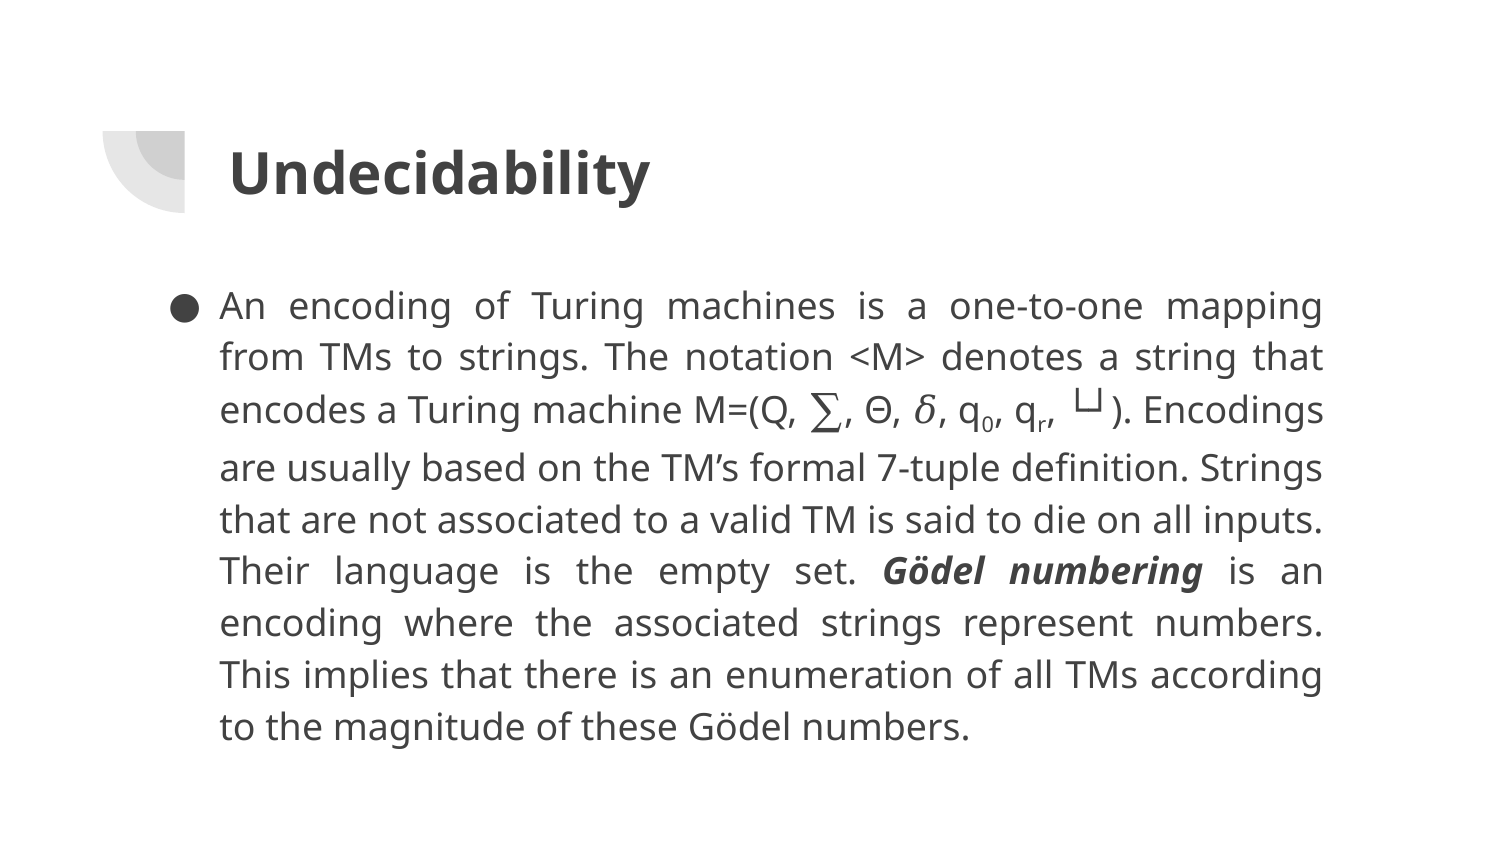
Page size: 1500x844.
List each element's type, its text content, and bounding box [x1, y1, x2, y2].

list An encoding of Turing machines is a one-to-one mapping from TMs to strings. The notation <M> denotes a string that encodes a Turing machine M=(Q, ∑, Θ, 𝛿, q0, qr, └┘). Encodings are usually based on the TM’s formal 7-tuple definition. Strings that are not associated to a valid TM is said to die on all inputs. Their language is the empty set. Gödel numbering is an encoding where the associated strings represent numbers. This implies that there is an enumeration of all TMs according to the magnitude of these Gödel numbers. [129, 259, 1340, 741]
title Undecidability [213, 121, 1368, 286]
